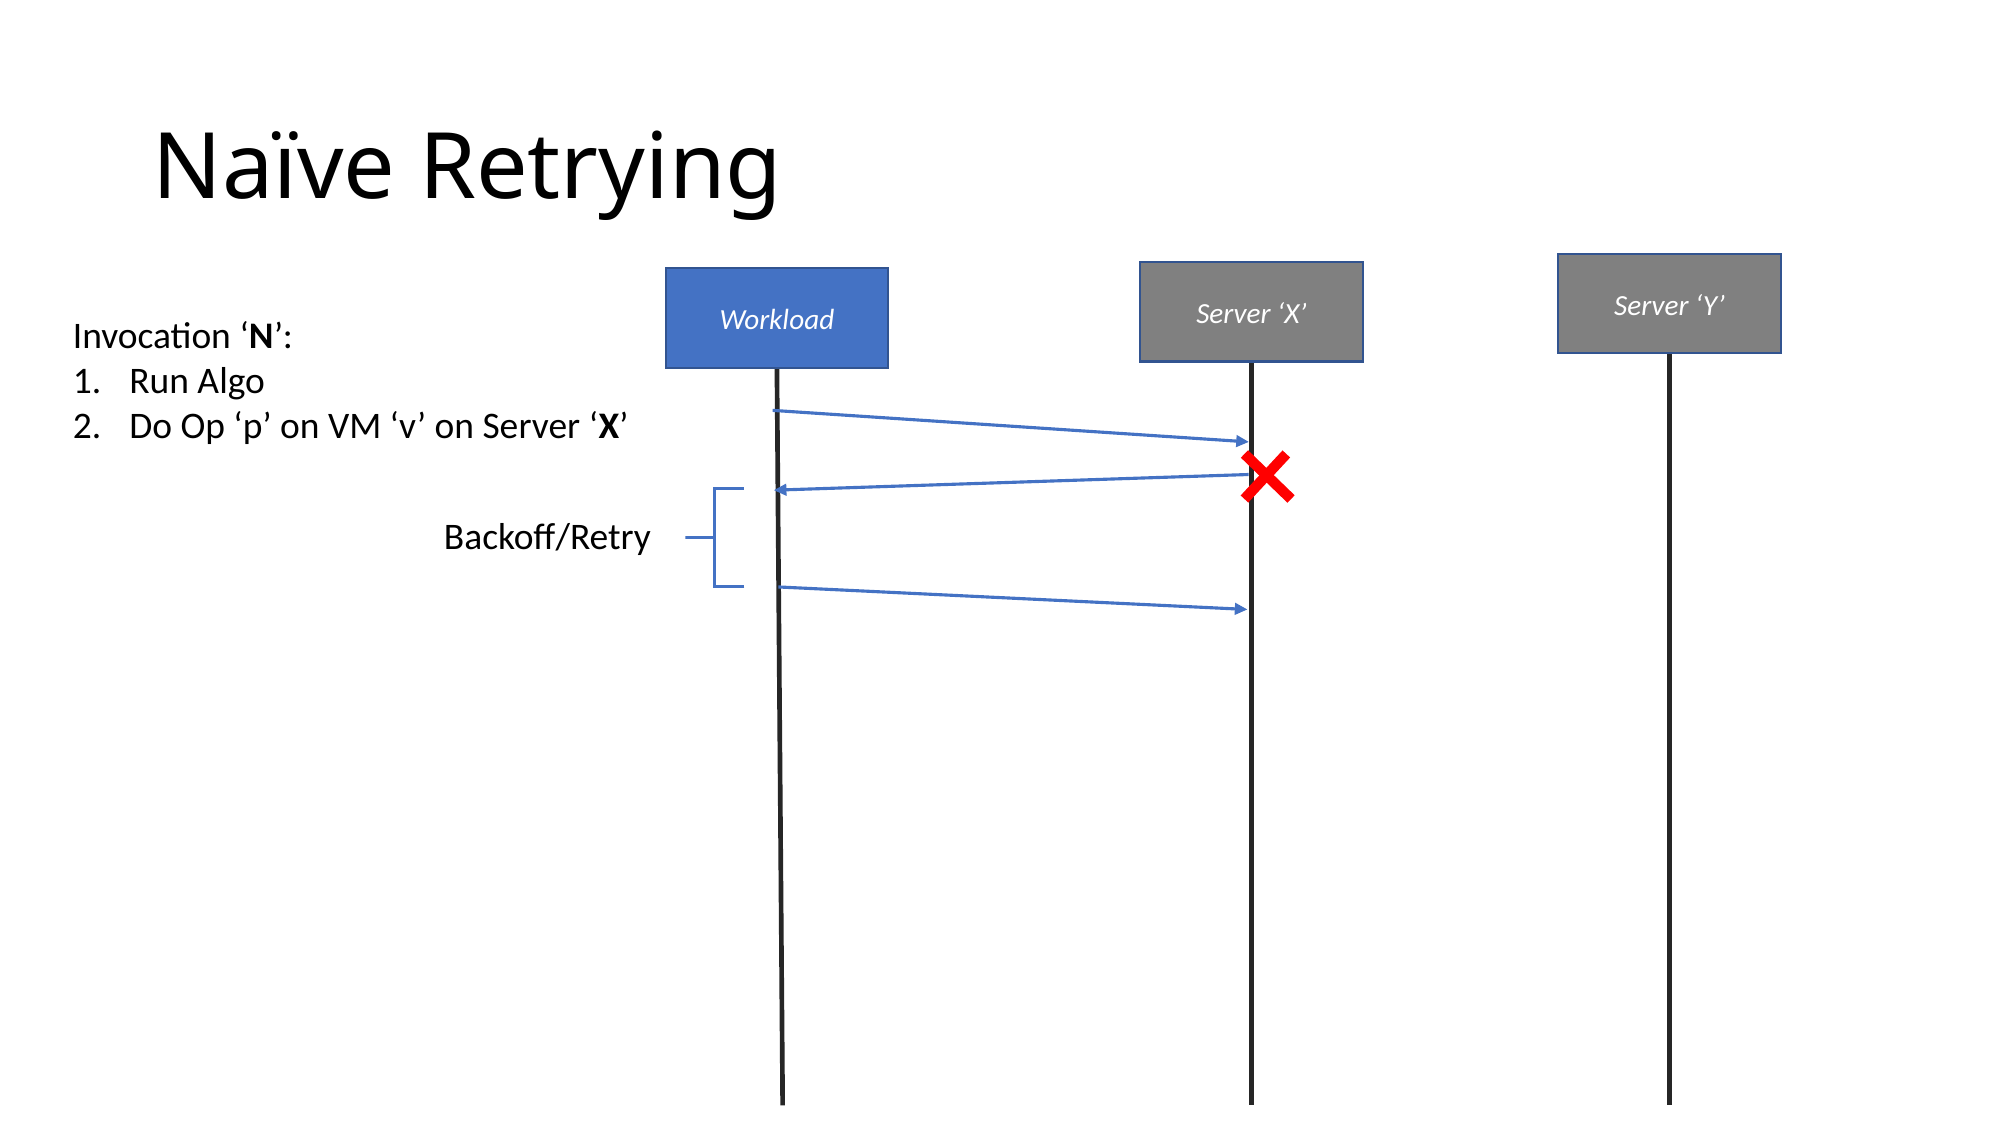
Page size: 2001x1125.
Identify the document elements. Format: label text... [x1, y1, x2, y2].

text_box Server ‘X’ [1139, 261, 1364, 363]
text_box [776, 367, 783, 410]
text_box Invocation ‘N’: Run Algo Do Op ‘p’ on VM ‘v’ on Server ‘X’ [58, 303, 653, 454]
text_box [774, 474, 1244, 491]
title Naïve Retrying [137, 59, 1863, 278]
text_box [1244, 453, 1292, 499]
text_box Workload [665, 267, 889, 369]
text_box Server ‘Y’ [1557, 253, 1782, 354]
text_box [685, 488, 745, 587]
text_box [776, 442, 783, 474]
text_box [772, 410, 1249, 442]
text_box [776, 491, 783, 1106]
text_box Backoff/Retry [429, 504, 673, 565]
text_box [778, 586, 1248, 610]
